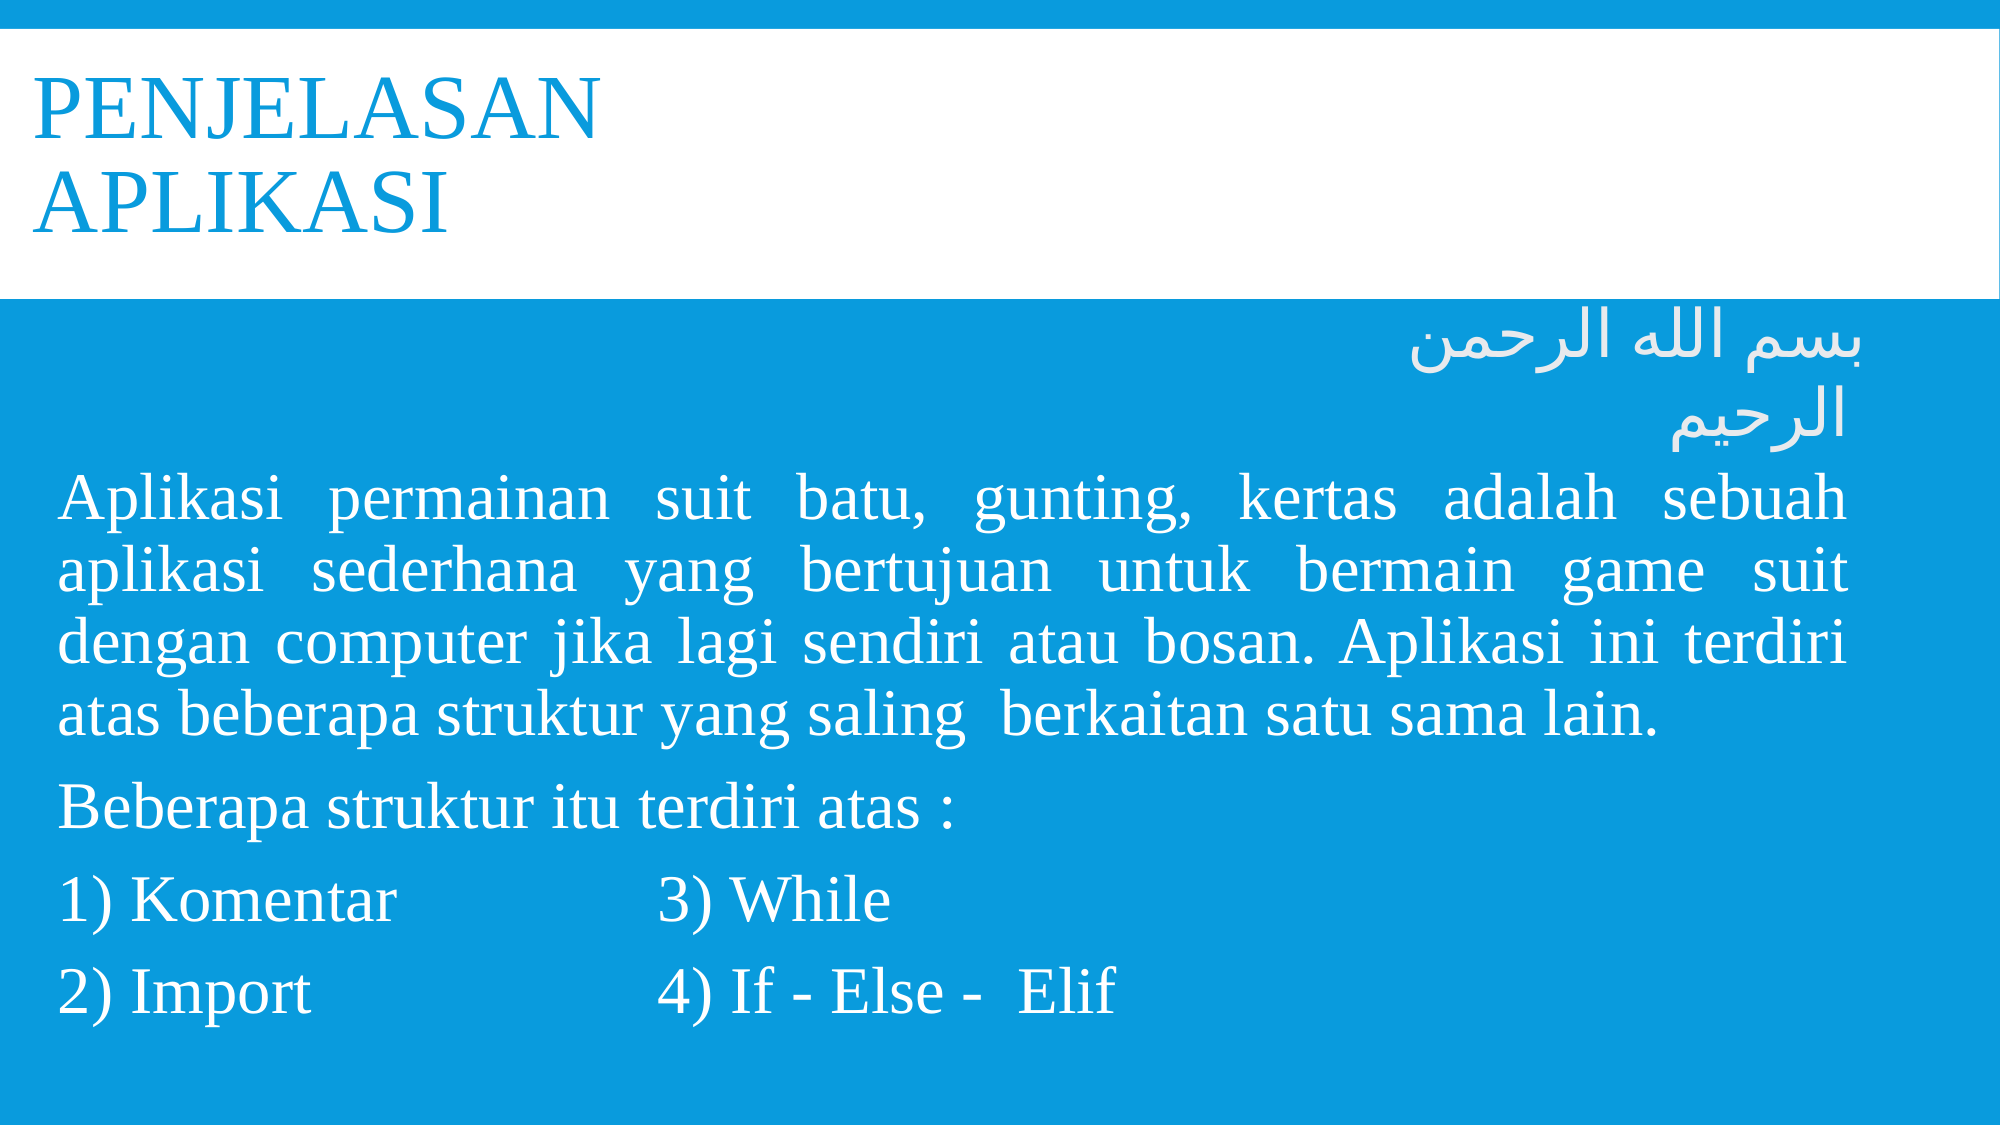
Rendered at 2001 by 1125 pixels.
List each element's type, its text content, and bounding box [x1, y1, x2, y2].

title Penjelasan Aplikasi [17, 68, 857, 247]
list بسم الله الرحمن الرحيم [1375, 53, 1867, 370]
text_box Aplikasi permainan suit batu, gunting, kertas adalah sebuah aplikasi sederhana yang bertujuan untuk bermain game suit dengan computer jika lagi sendiri atau bosan. Aplikasi ini terdiri atas beberapa struktur yang saling berkaitan satu sama lain. Beberapa struktur itu terdiri atas : 1) Komentar 3) While 2) Import 4) If - Else - Elif [42, 370, 1867, 1068]
